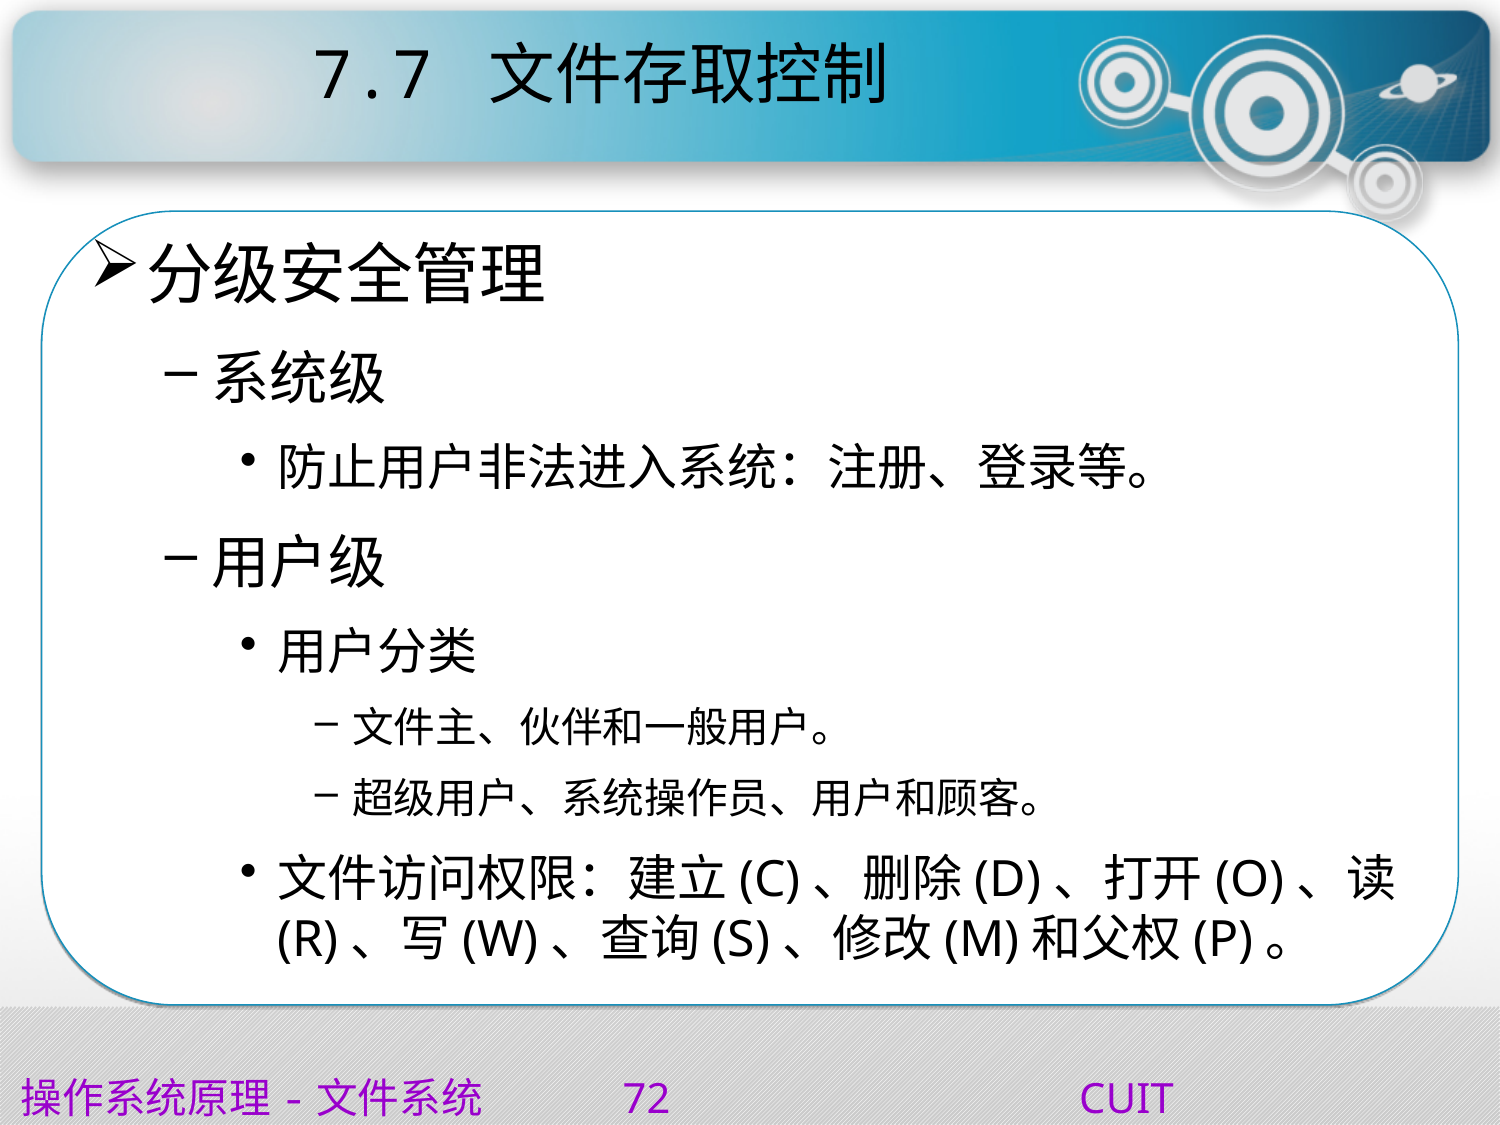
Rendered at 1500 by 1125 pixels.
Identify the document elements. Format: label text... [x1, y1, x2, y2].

list 分级安全管理 系统级 防止用户非法进入系统：注册、登录等。 用户级 用户分类 文件主、伙伴和一般用户。 超级用户、系统操作员、用户和顾客。 文件访问权限：建立(C)、删除(D)、打开(O)、读(R)、写(W)、查询(S)、修改(M)和父权(P)。 [75, 224, 1425, 1005]
picture [0, 0, 1500, 1006]
title 7.7 文件存取控制 [75, 24, 1128, 212]
